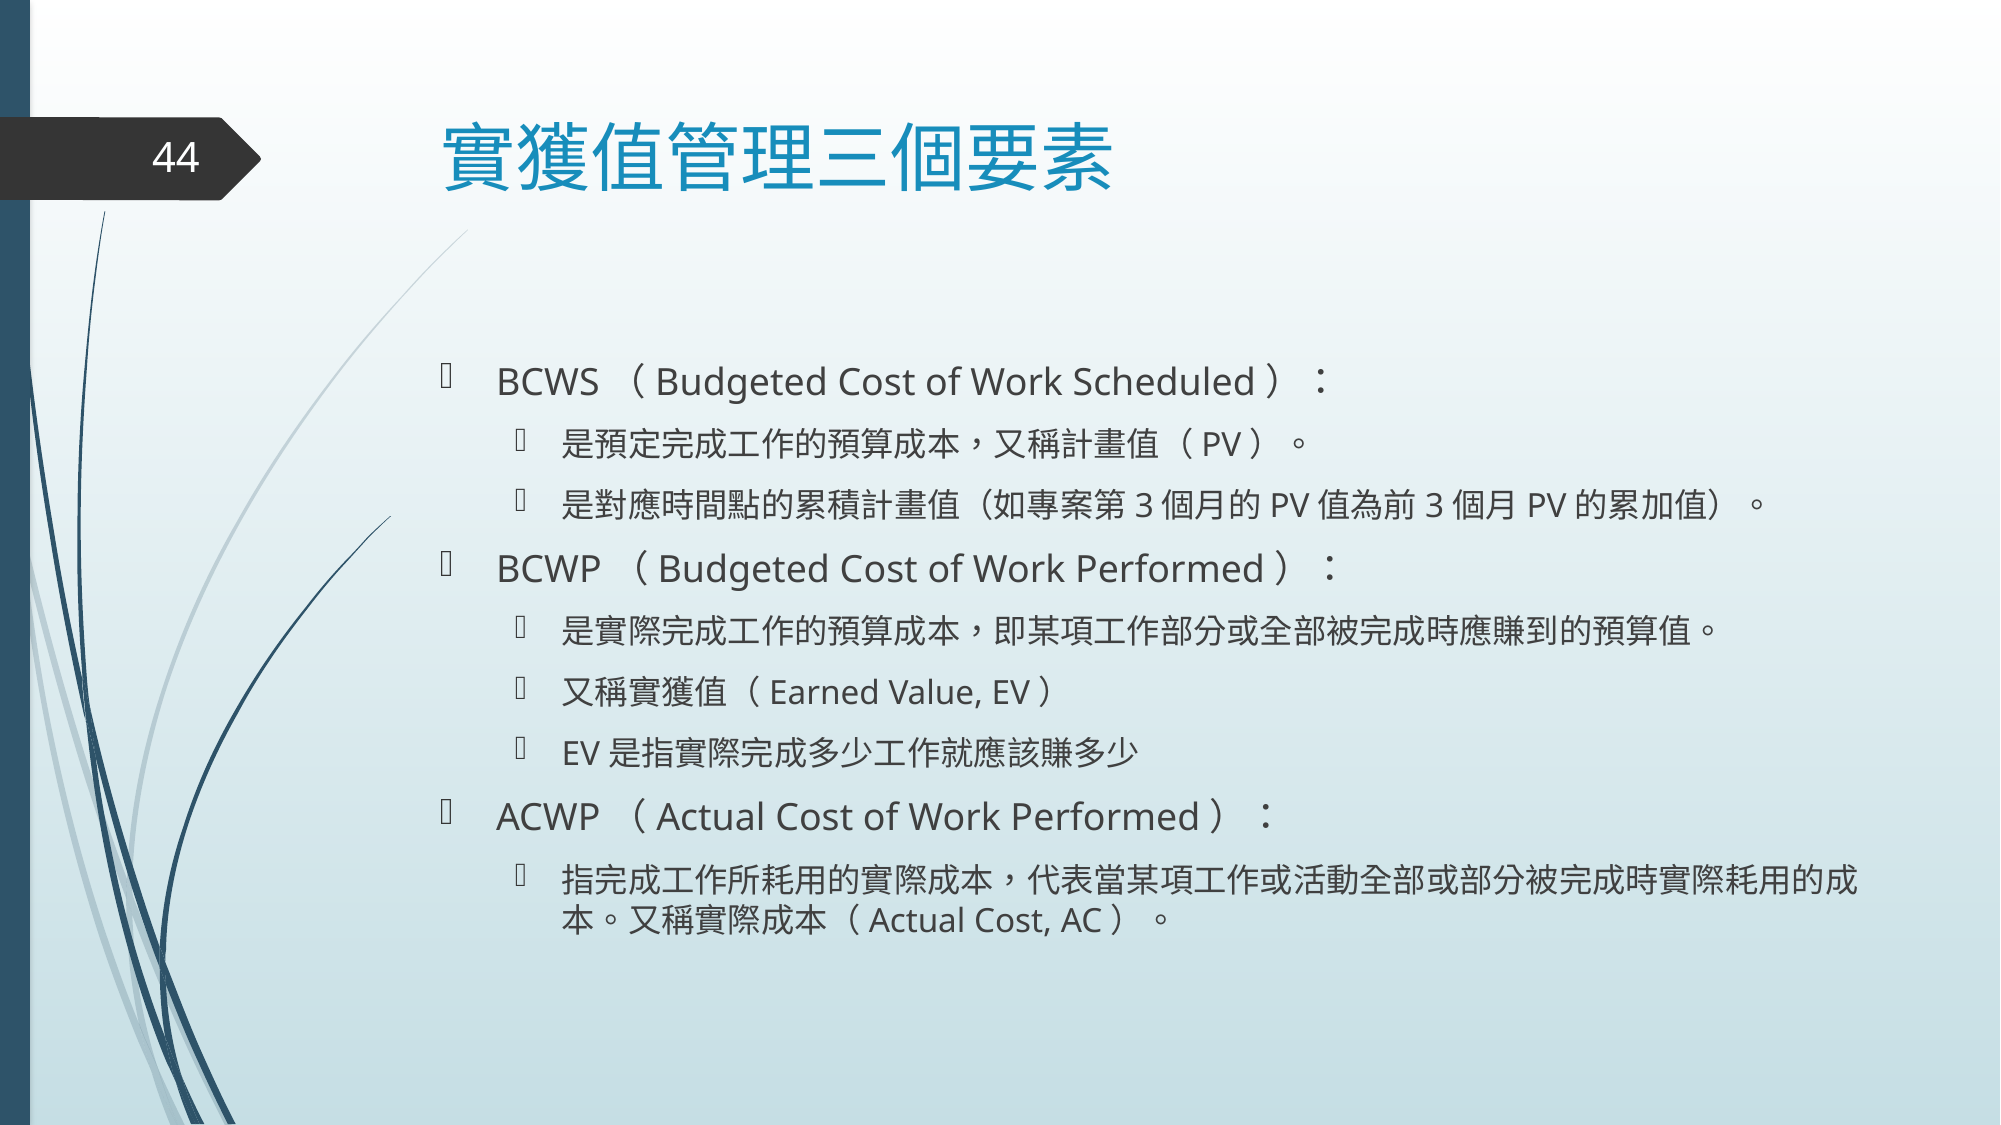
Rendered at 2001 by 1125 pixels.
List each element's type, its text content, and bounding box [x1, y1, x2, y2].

title 實獲值管理三個要素 [425, 102, 1888, 313]
slide_number 44 [87, 129, 216, 190]
list BCWS（Budgeted Cost of Work Scheduled）： 是預定完成工作的預算成本，又稱計畫值（PV）。 是對應時間點的累積計畫值（如專案第3個月的PV值為前3個月PV的累加值）。 BCWP（Budgeted Cost of Work Performed）： 是實際完成工作的預算成本，即某項工作部分或全部被完成時應賺到的預算值。 又稱實獲值（Earned Value, EV） EV是指實際完成多少工作就應該賺多少 ACWP（Actual Cost of Work Performed）： 指完成工作所耗用的實際成本，代表當某項工作或活動全部或部分被完成時實際耗用的成本。又稱實際成本（Actual Cost, AC）。 [424, 350, 1888, 970]
